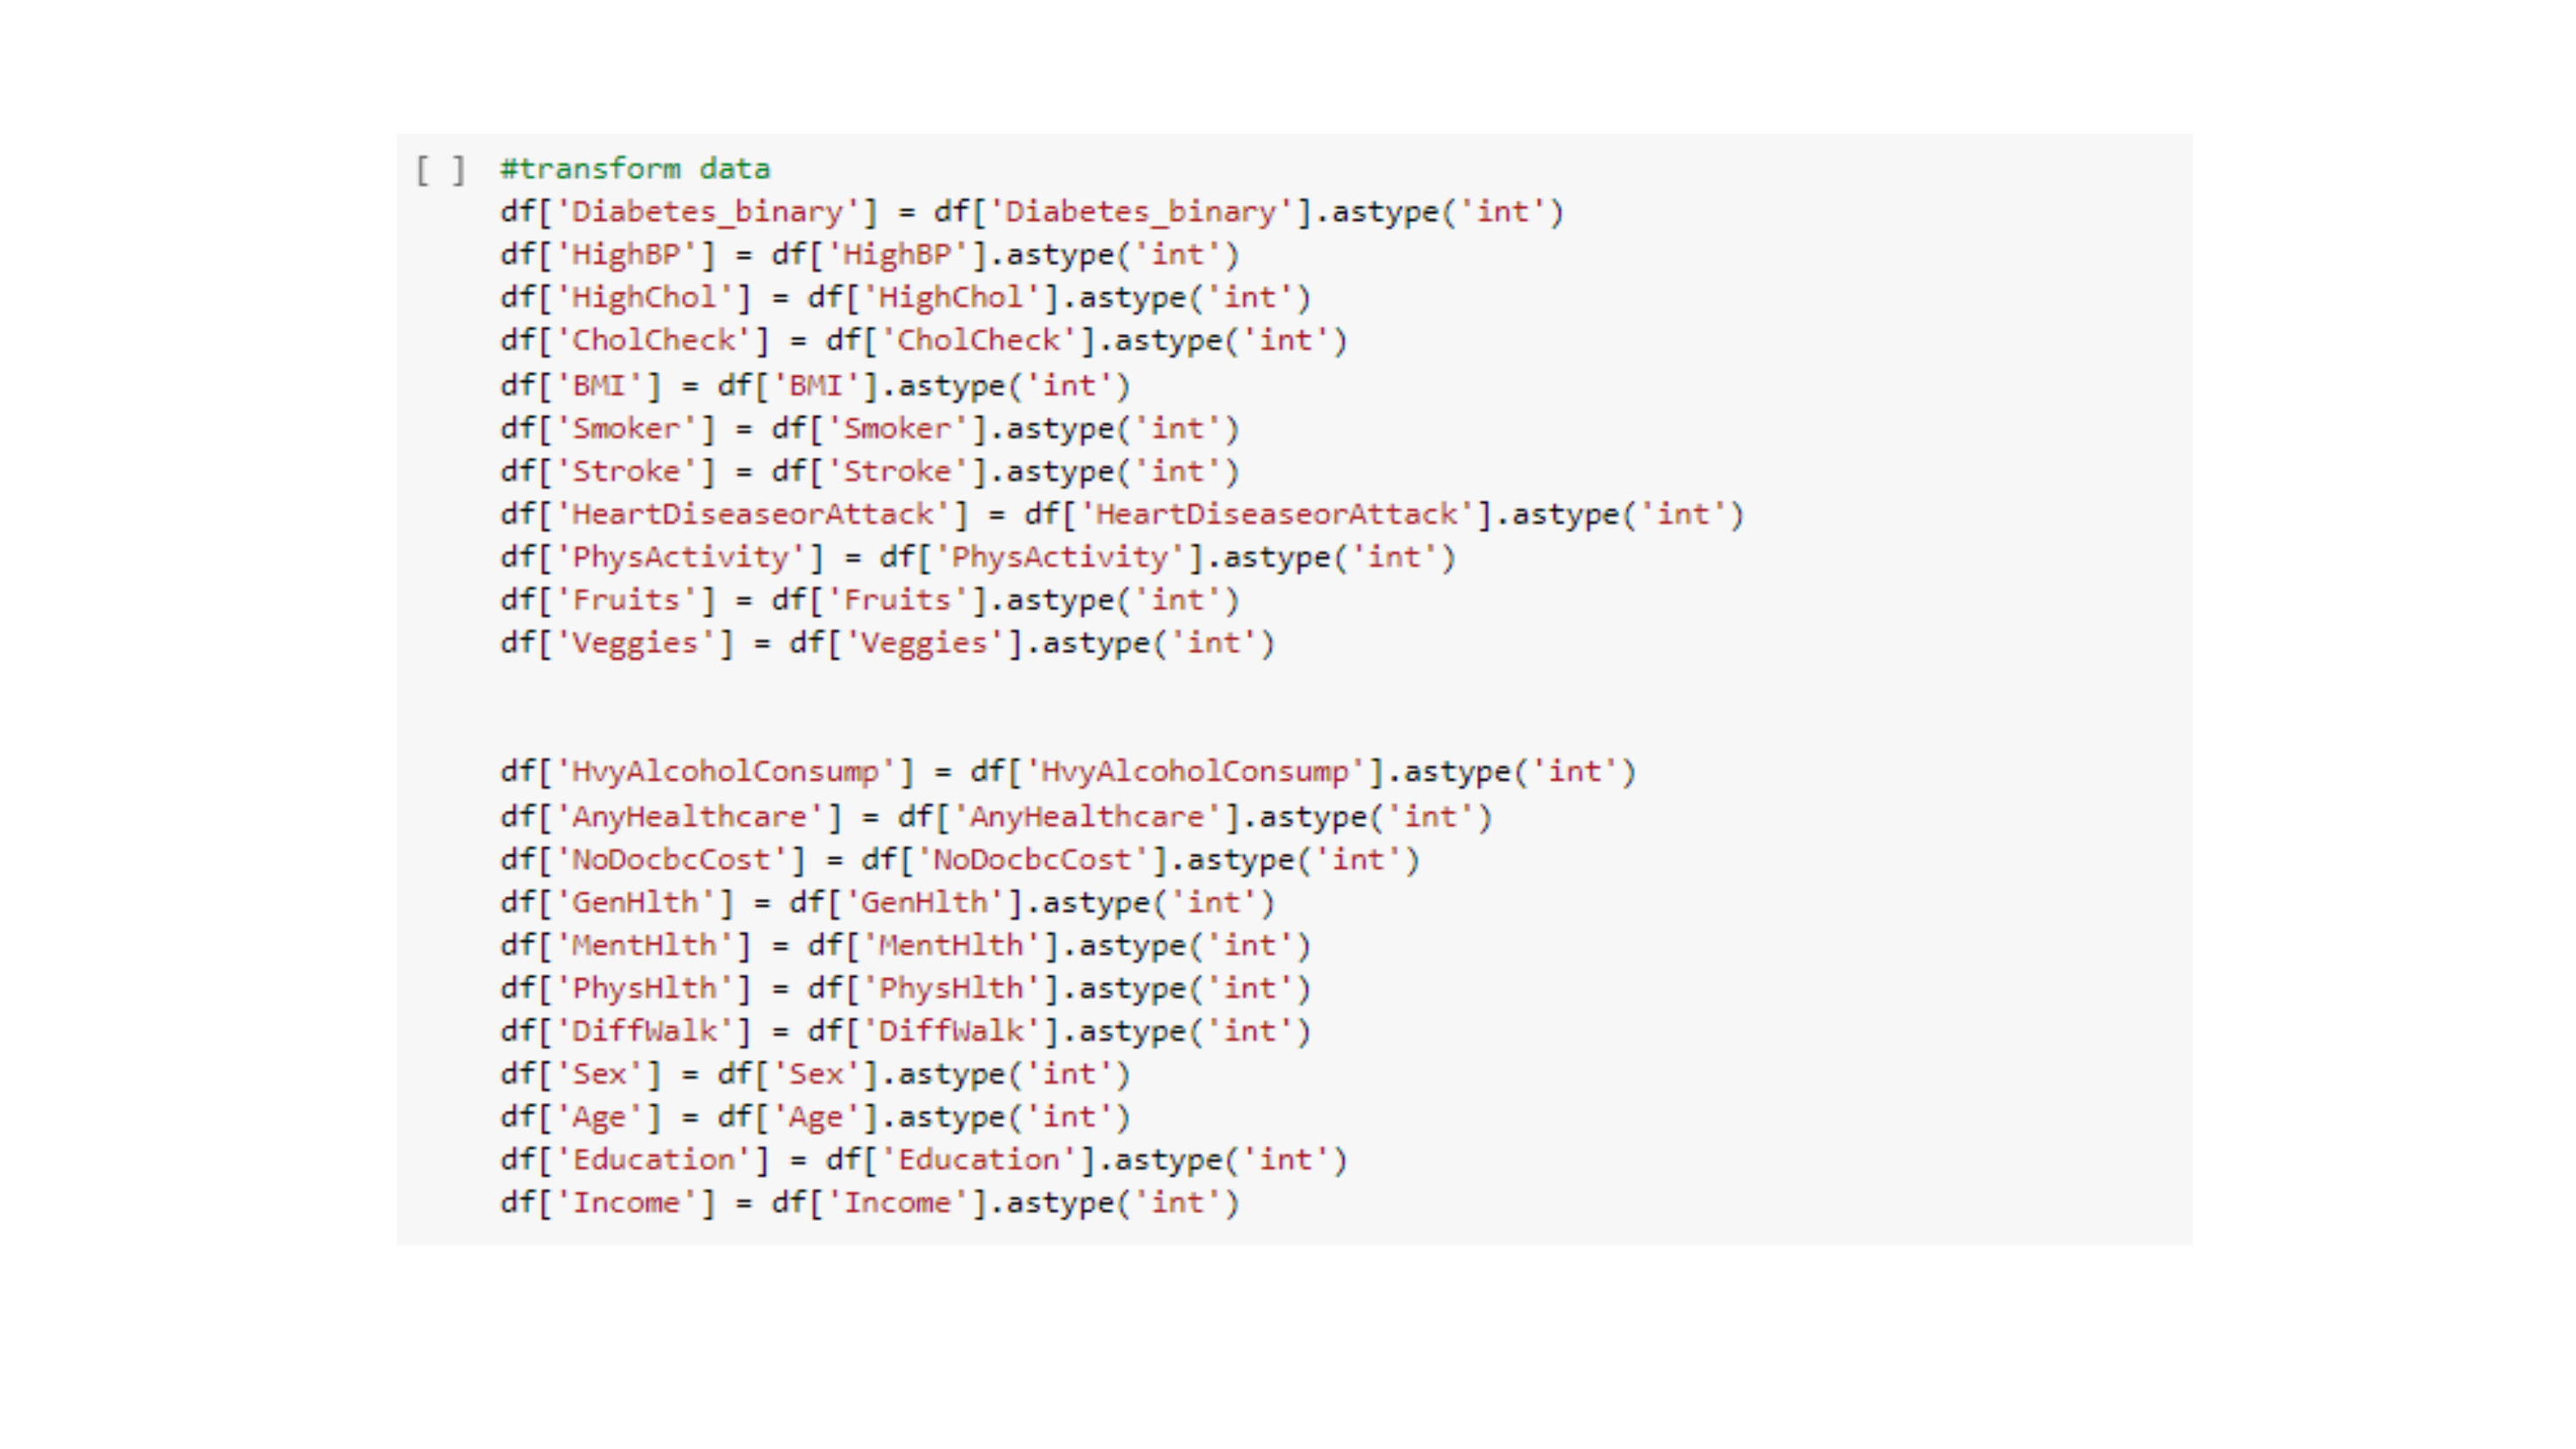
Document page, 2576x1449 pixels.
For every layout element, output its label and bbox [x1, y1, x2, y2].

picture [397, 133, 2193, 1261]
